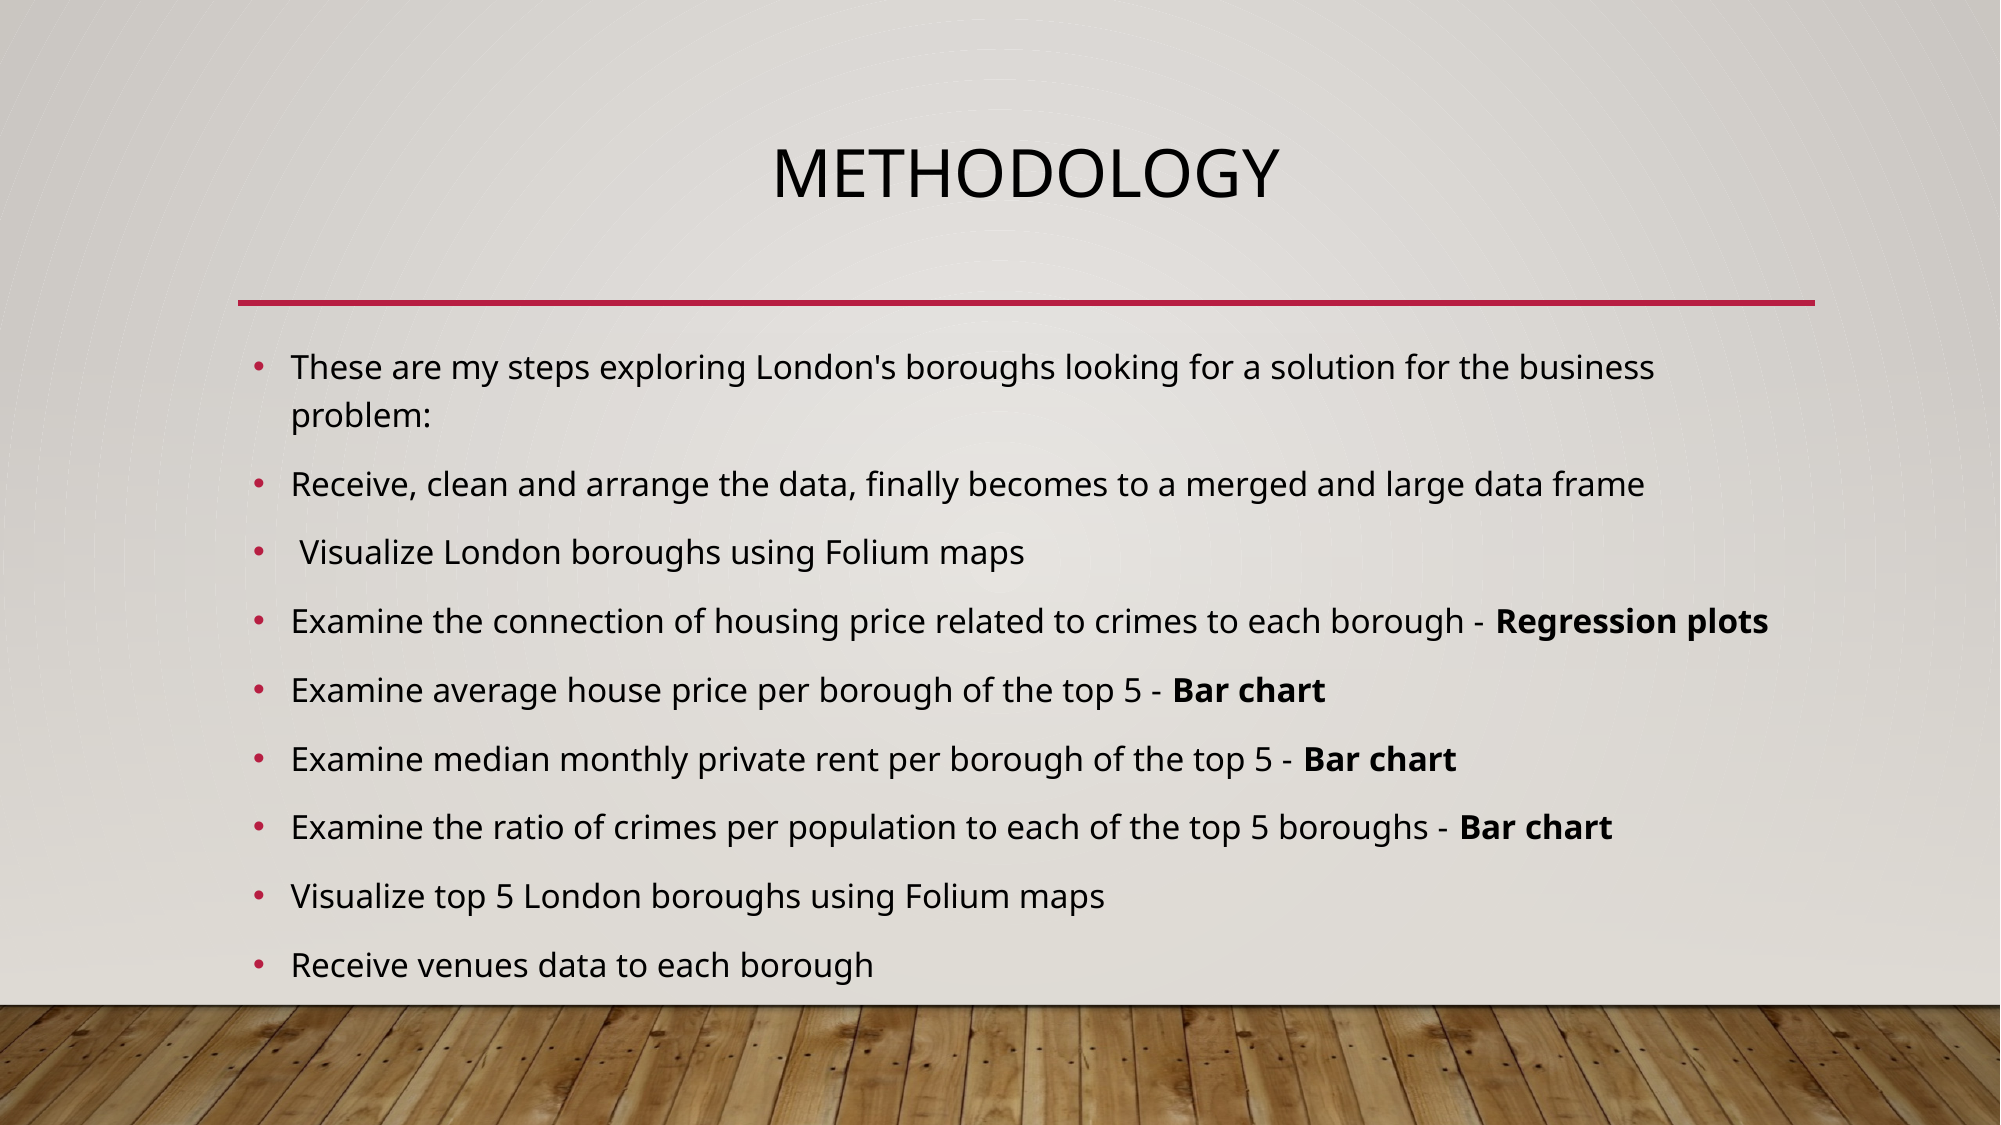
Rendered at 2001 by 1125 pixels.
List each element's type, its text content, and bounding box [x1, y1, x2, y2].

picture [0, 1005, 2000, 1125]
title Methodology [238, 131, 1814, 305]
list These are my steps exploring London's boroughs looking for a solution for the business problem: Receive, clean and arrange the data, finally becomes to a merged and large data frame Visualize London boroughs using Folium maps Examine the connection of housing price related to crimes to each borough - Regression plots Examine average house price per borough of the top 5 - Bar chart Examine median monthly private rent per borough of the top 5 - Bar chart Examine the ratio of crimes per population to each of the top 5 boroughs - Bar chart Visualize top 5 London boroughs using Folium maps Receive venues data to each borough [238, 330, 1814, 897]
